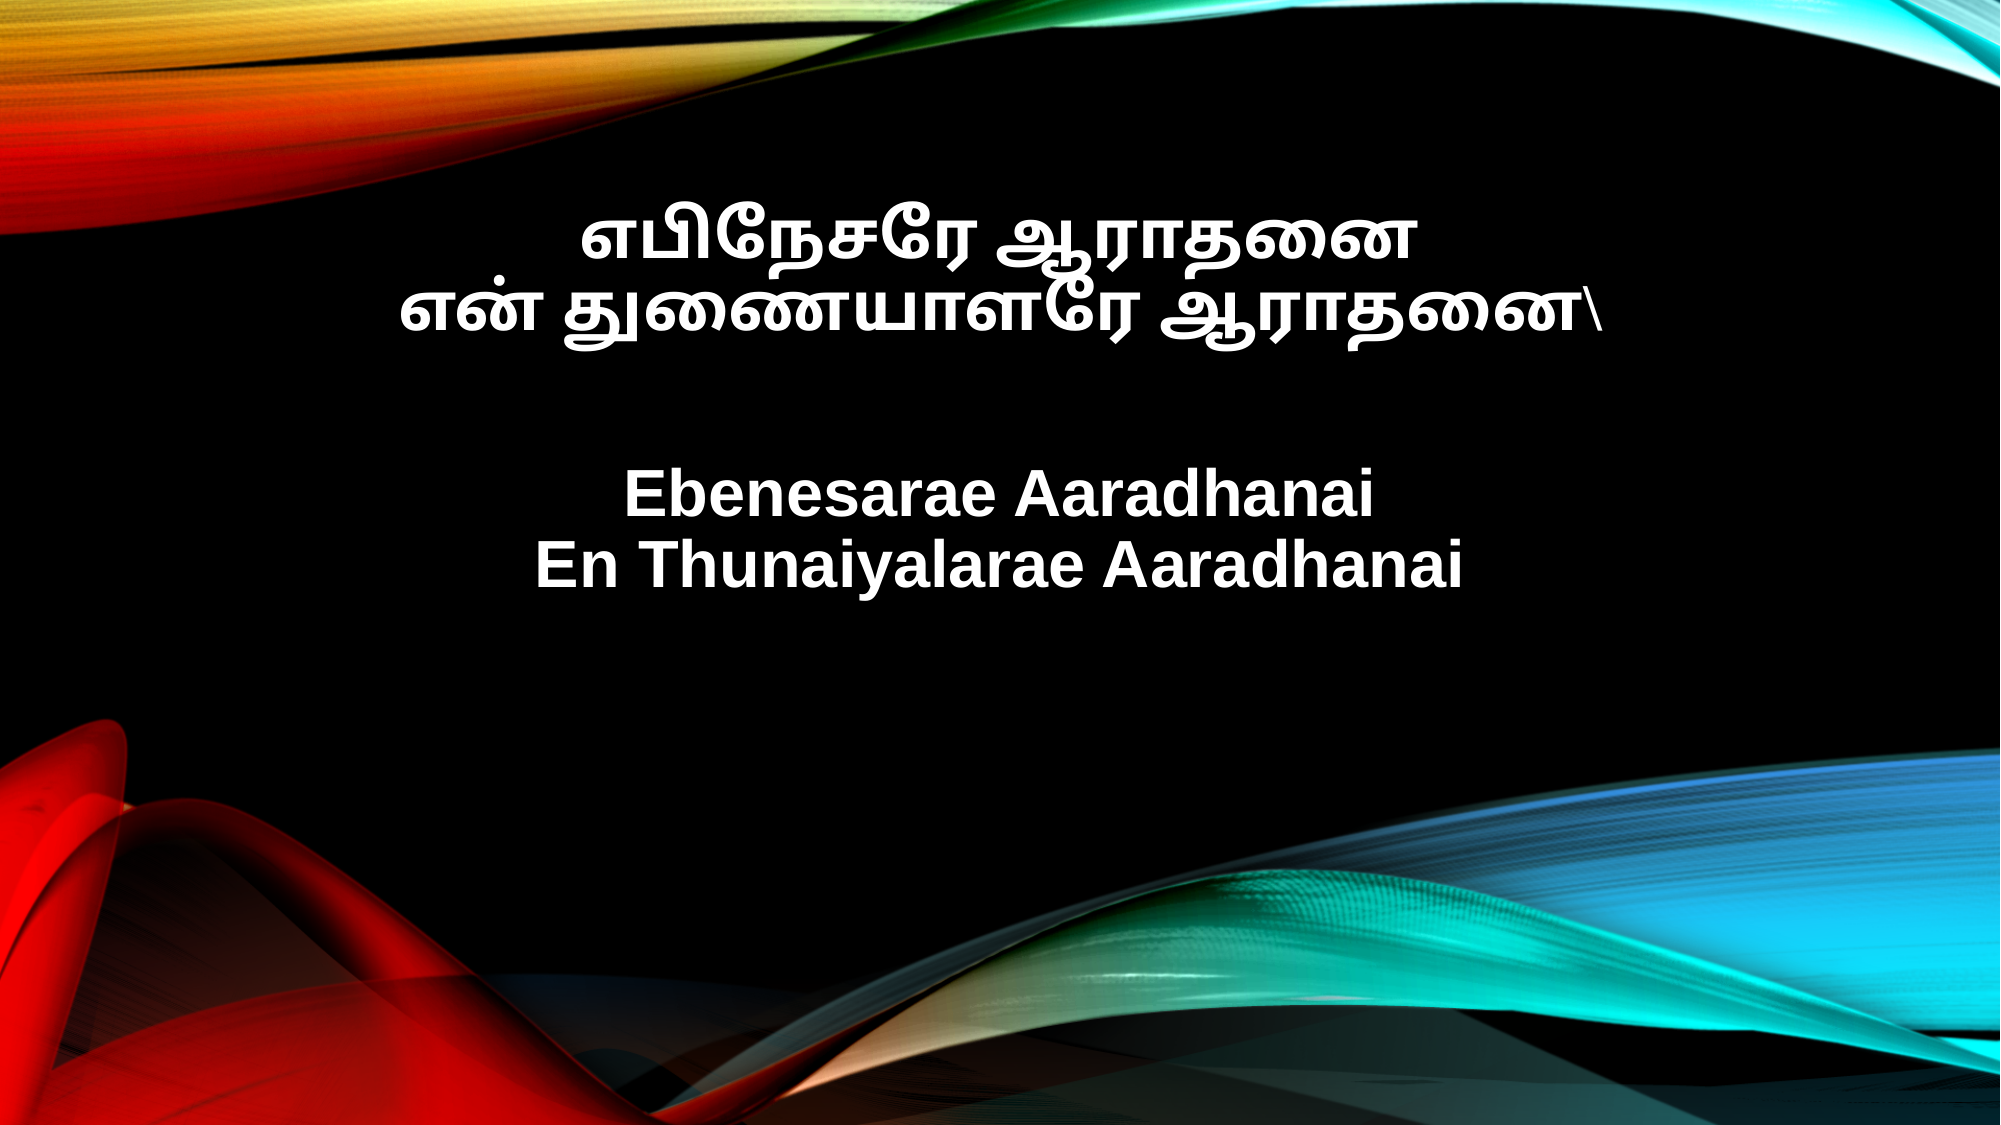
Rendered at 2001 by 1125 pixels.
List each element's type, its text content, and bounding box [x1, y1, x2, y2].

subtitle எபிநேசரே ஆராதனை என் துணையாளரே ஆராதனை\ Ebenesarae Aaradhanai En Thunaiyalarae Aaradhanai [0, 0, 2000, 1125]
